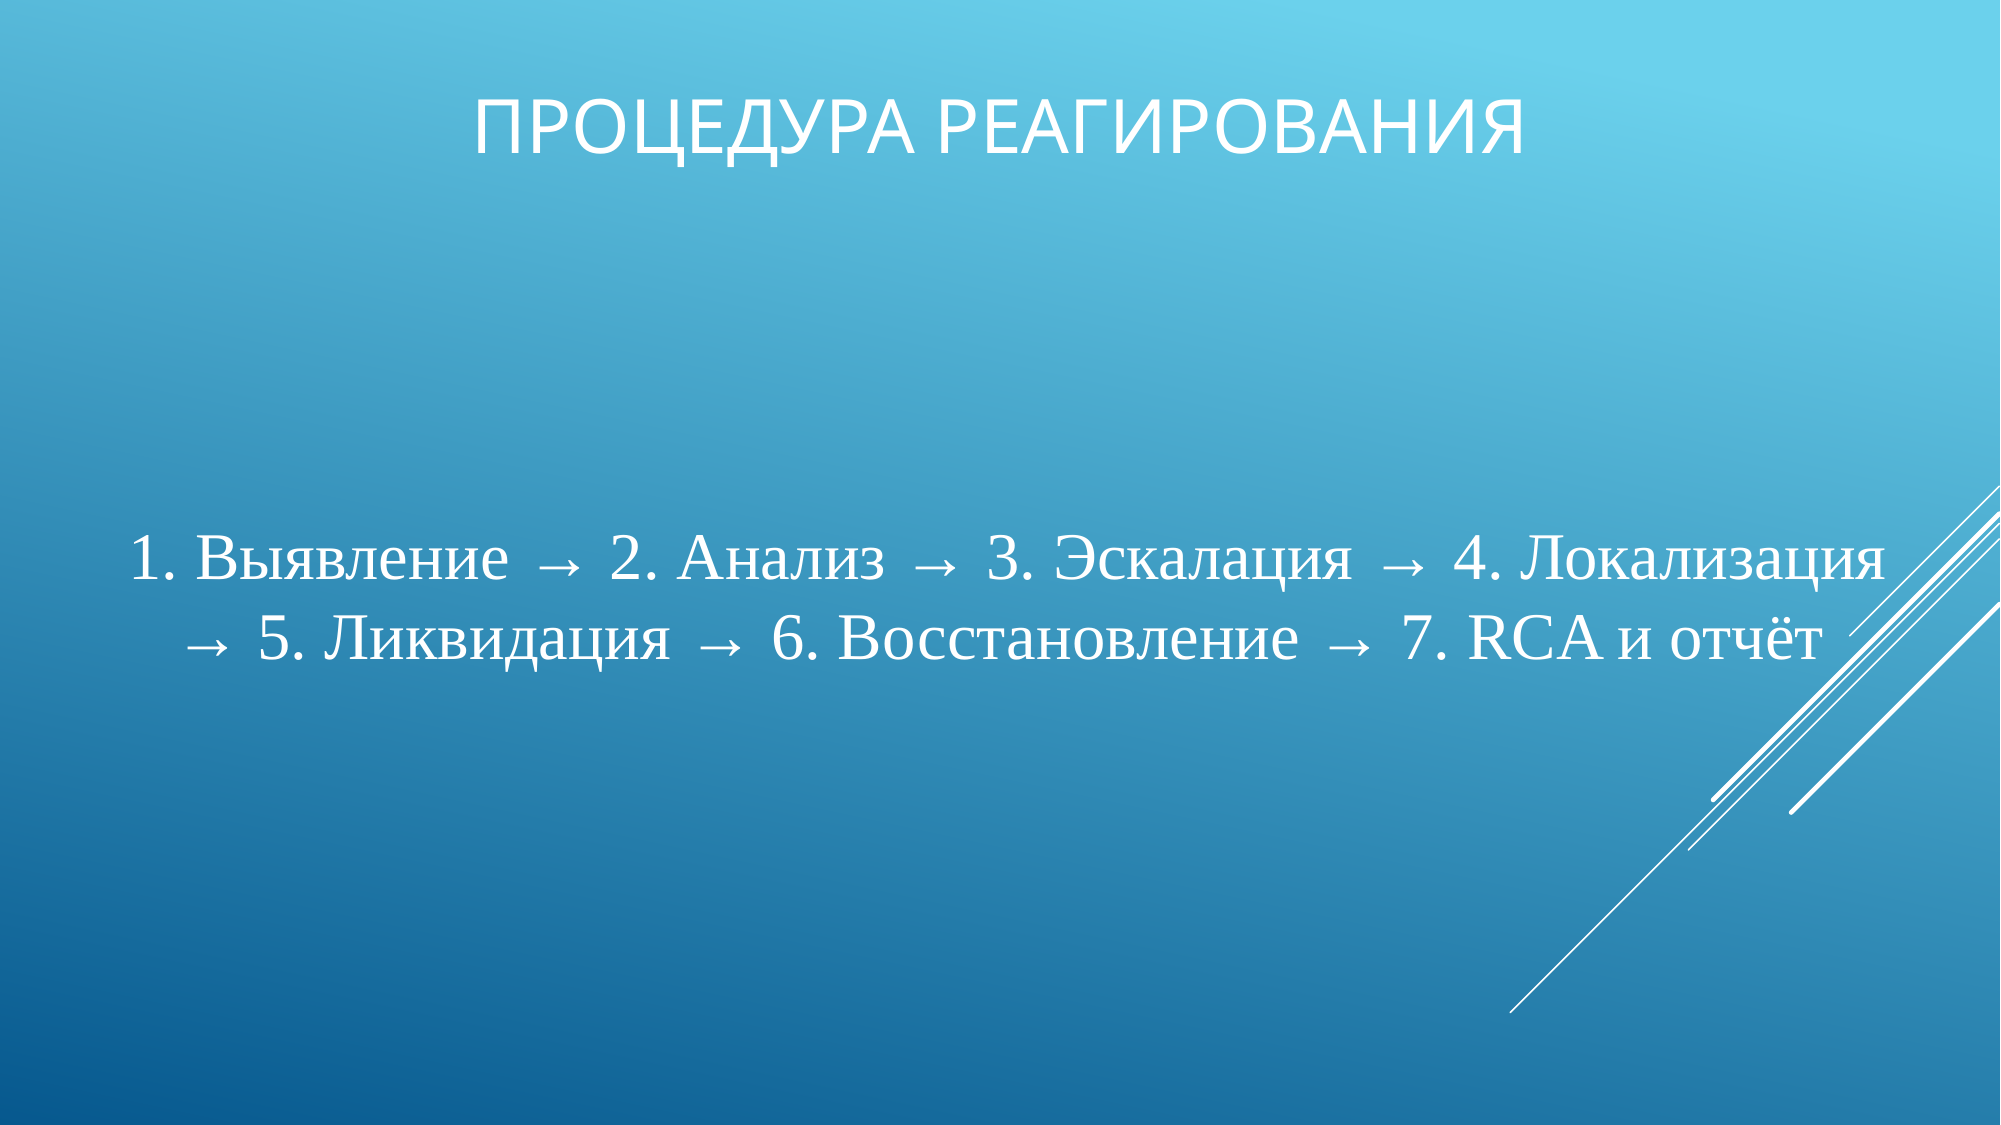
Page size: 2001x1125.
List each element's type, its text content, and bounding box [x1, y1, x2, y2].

list 1. Выявление → 2. Анализ → 3. Эскалация → 4. Локализация → 5. Ликвидация → 6. Восстановление → 7. RCA и отчёт [104, 266, 1913, 920]
title Процедура реагирования [0, 0, 2000, 248]
